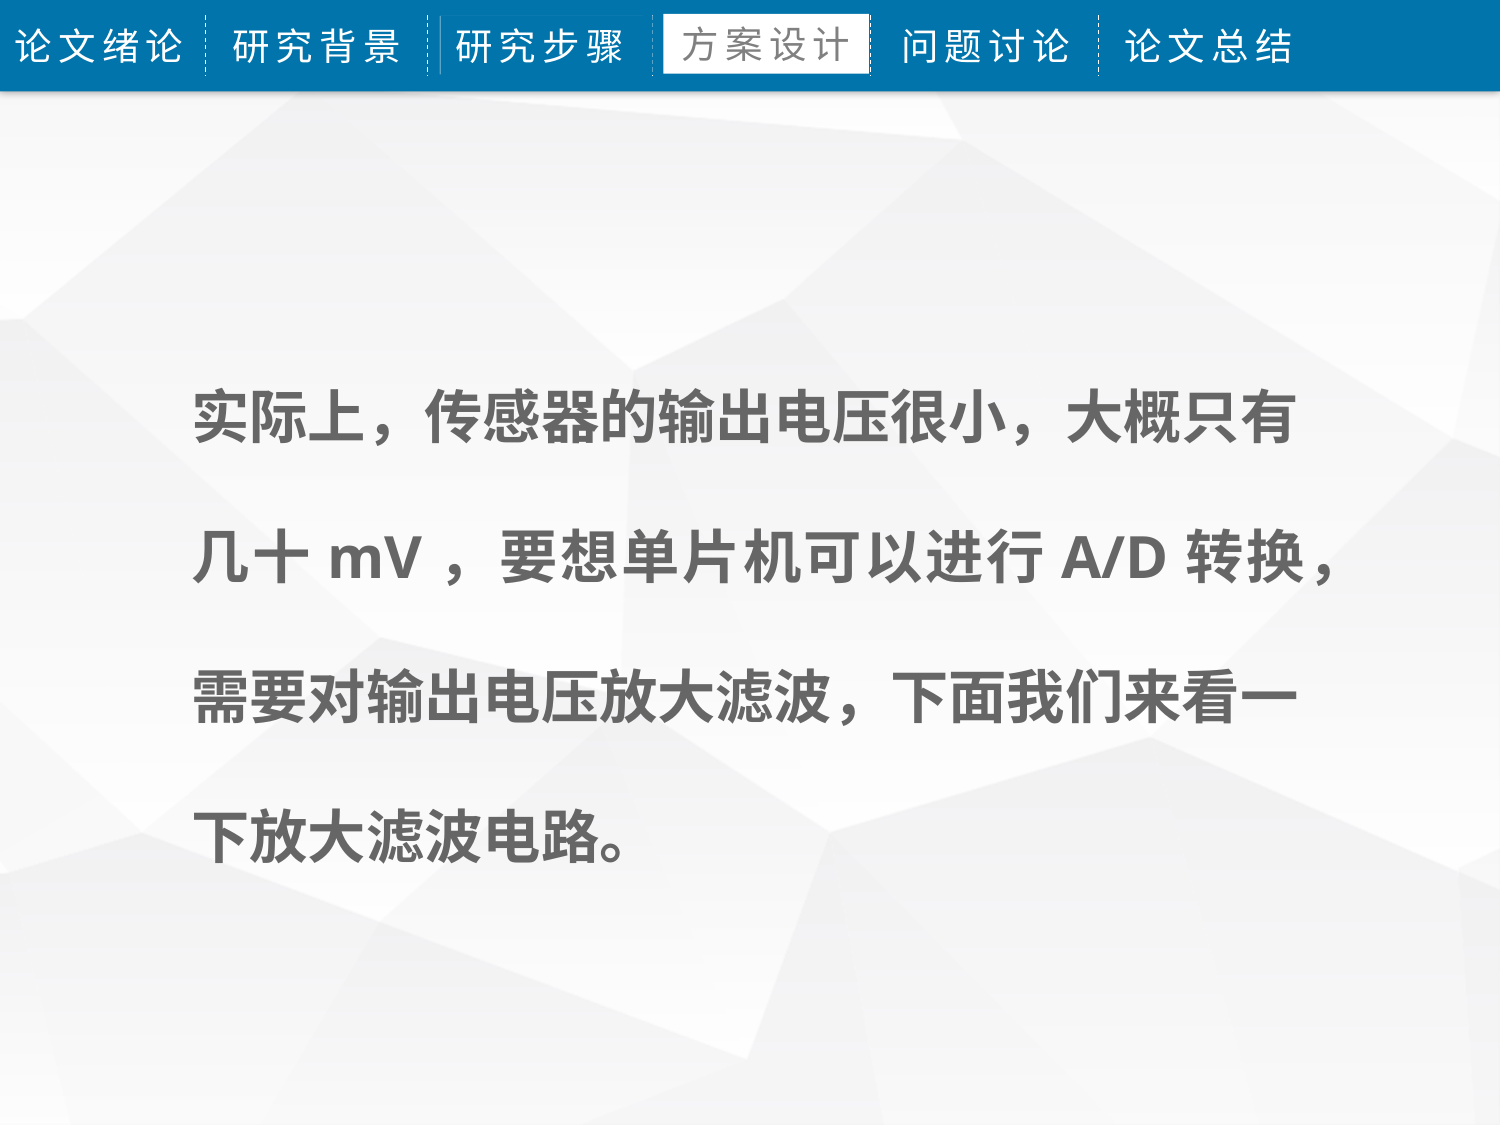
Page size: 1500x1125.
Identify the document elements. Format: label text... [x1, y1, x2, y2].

text_box 方案设计 [663, 13, 869, 74]
text_box 论文绪论 [0, 15, 211, 76]
text_box 论文总结 [1109, 15, 1322, 76]
text_box 实际上，传感器的输出电压很小，大概只有 几十mV，要想单片机可以进行A/D转换， 需要对输出电压放大滤波，下面我们来看一 下放大滤波电路。 [176, 372, 1322, 878]
picture [0, 92, 1500, 1125]
text_box 问题讨论 [886, 15, 1098, 76]
text_box 研究结果 [871, 15, 876, 76]
text_box 研究背景 [213, 15, 420, 76]
text_box 研究步骤 [440, 15, 653, 76]
text_box [0, 0, 1500, 92]
